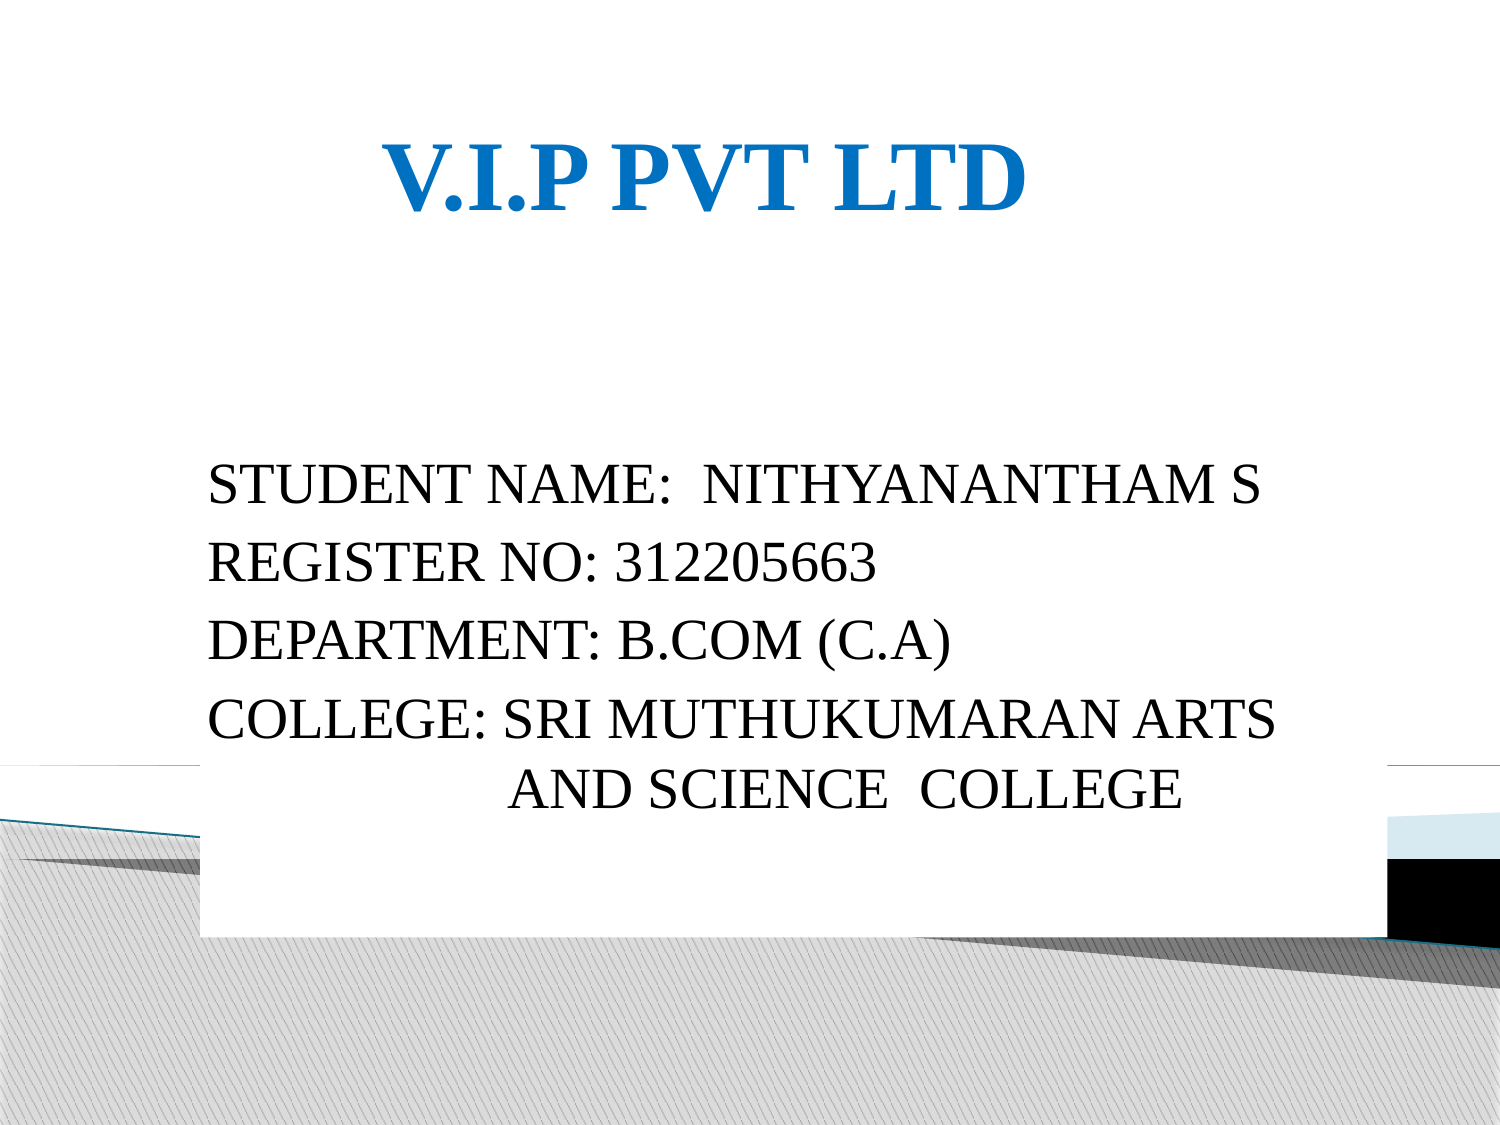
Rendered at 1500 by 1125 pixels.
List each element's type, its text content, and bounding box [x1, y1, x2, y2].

subtitle STUDENT NAME: NITHYANANTHAM S REGISTER NO: 312205663 DEPARTMENT: B.COM (C.A) COLLEGE: SRI MUTHUKUMARAN ARTS AND SCIENCE COLLEGE [200, 437, 1388, 938]
picture [5, 859, 200, 876]
picture [920, 938, 1500, 989]
title V.I.P PVT LTD [75, 37, 1338, 238]
